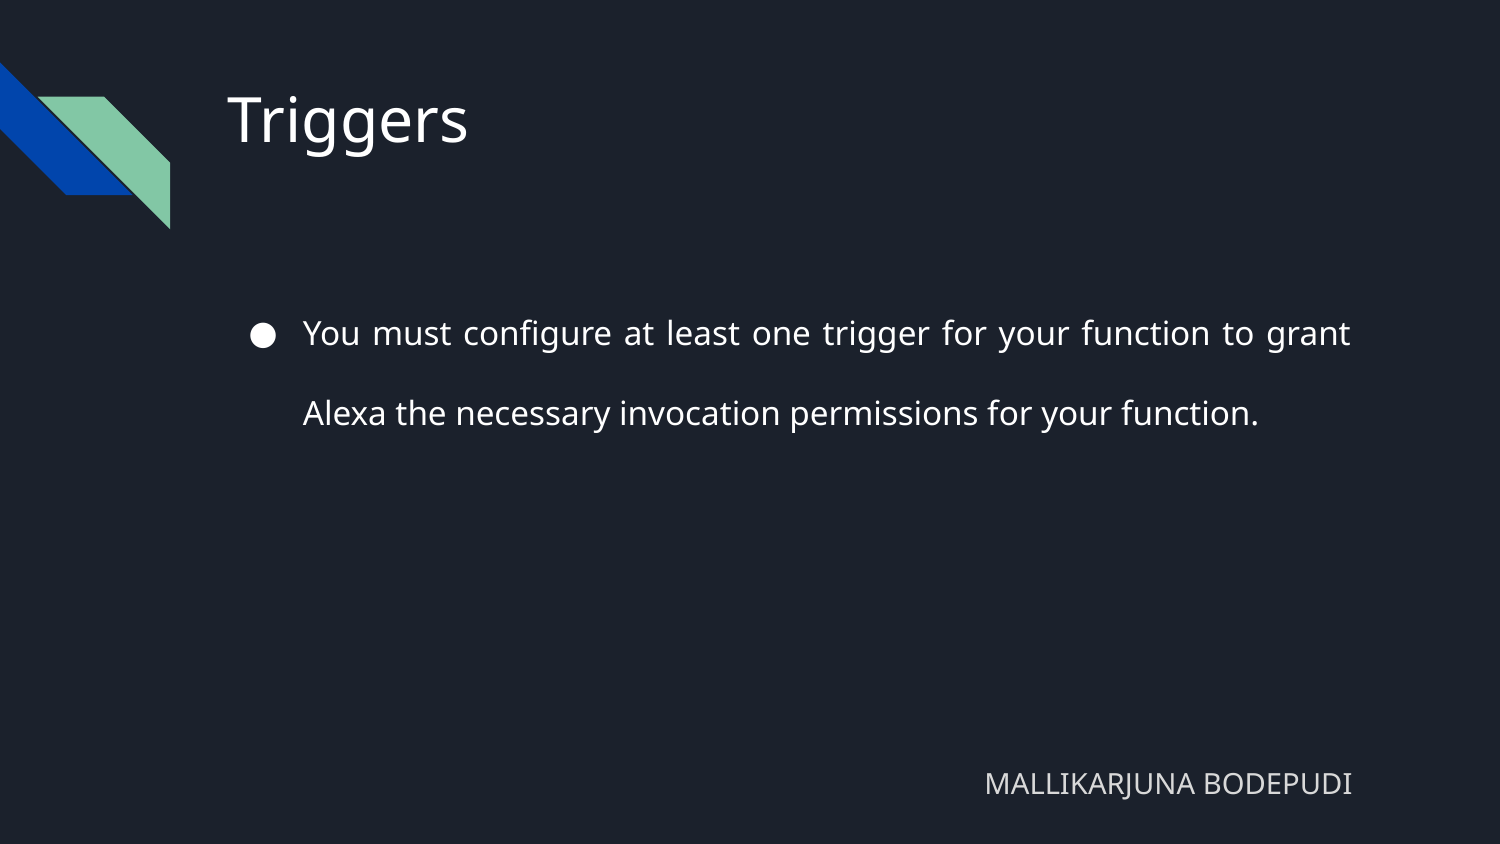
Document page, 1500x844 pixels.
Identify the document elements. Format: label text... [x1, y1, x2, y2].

title Triggers [212, 64, 1368, 215]
text_box MALLIKARJUNA BODEPUDI [969, 750, 1413, 833]
list You must configure at least one trigger for your function to grant Alexa the necessary invocation permissions for your function. [212, 257, 1368, 735]
